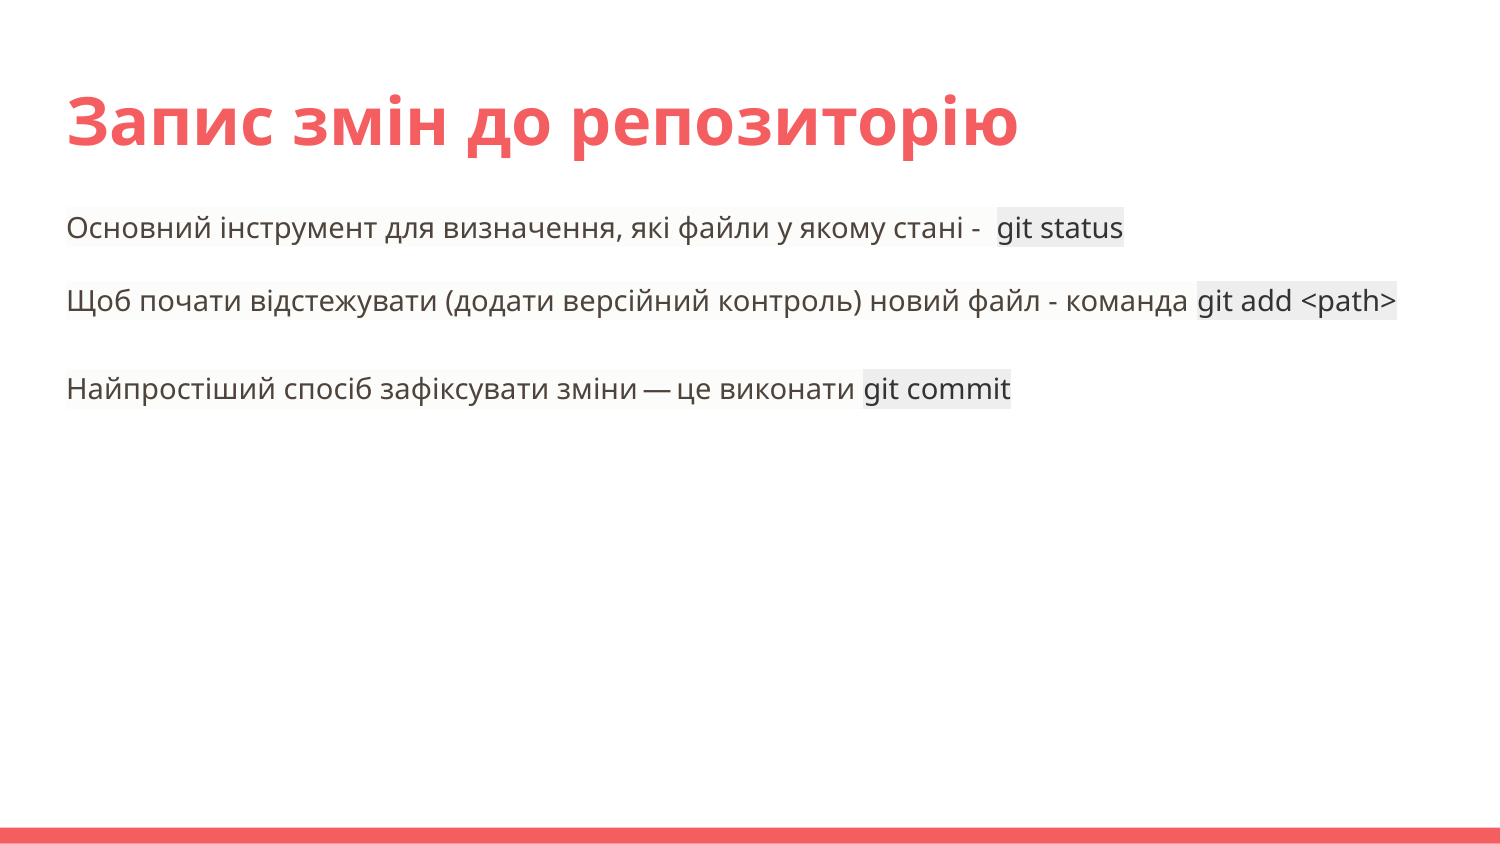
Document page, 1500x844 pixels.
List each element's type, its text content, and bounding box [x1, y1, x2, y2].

list Основний інструмент для визначення, які файли у якому стані - git status Щоб почати відстежувати (додати версійний контроль) новий файл - команда git add <path> Найпростіший спосіб зафіксувати зміни — це виконати git commit [51, 189, 1449, 750]
title Запис змін до репозиторію [51, 64, 1449, 167]
